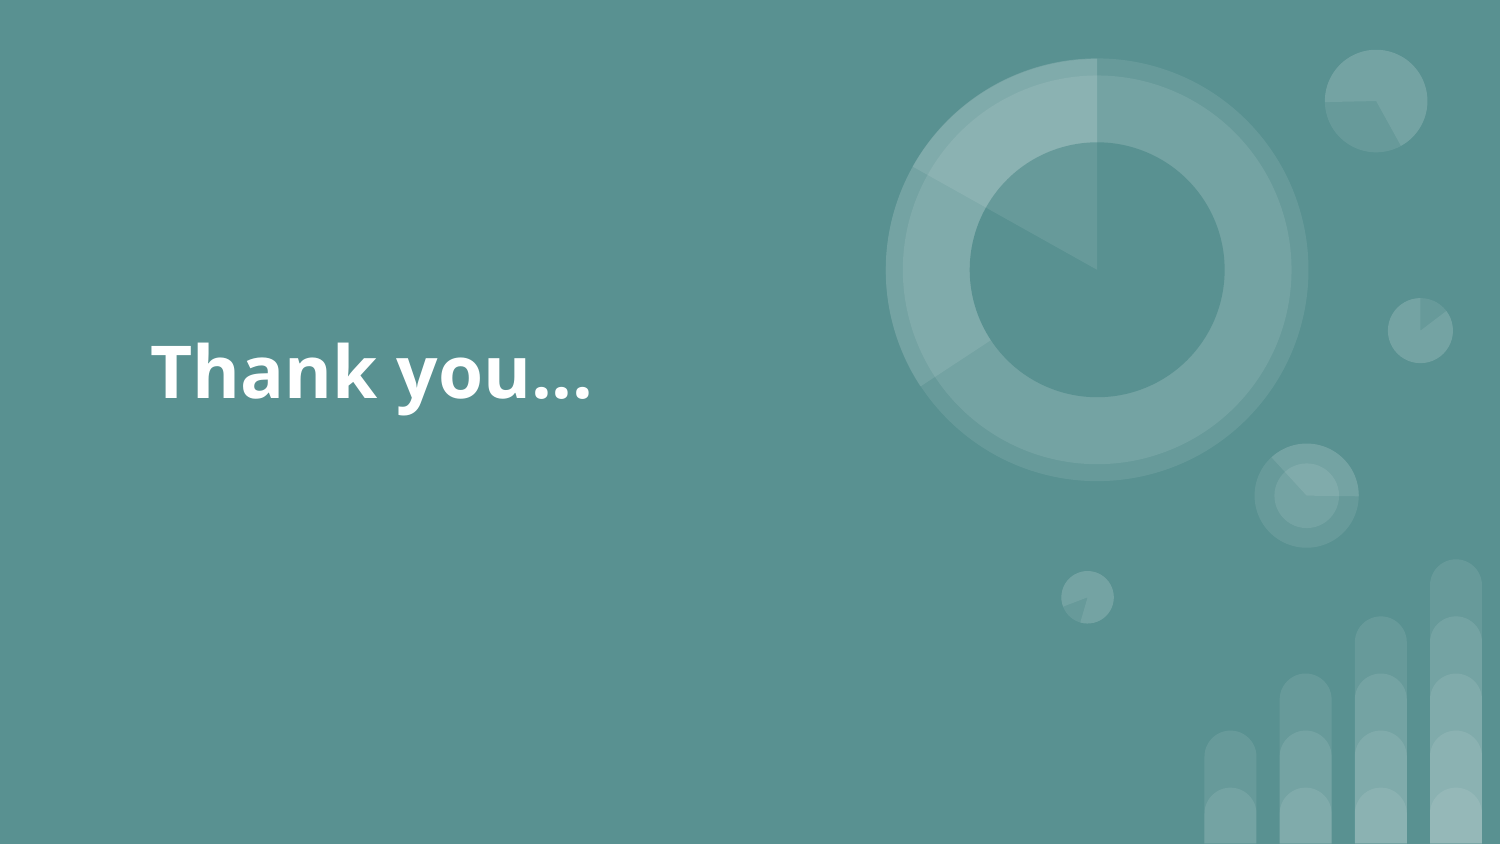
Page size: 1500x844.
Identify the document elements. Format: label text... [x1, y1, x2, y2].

title Thank you... [135, 264, 1446, 473]
